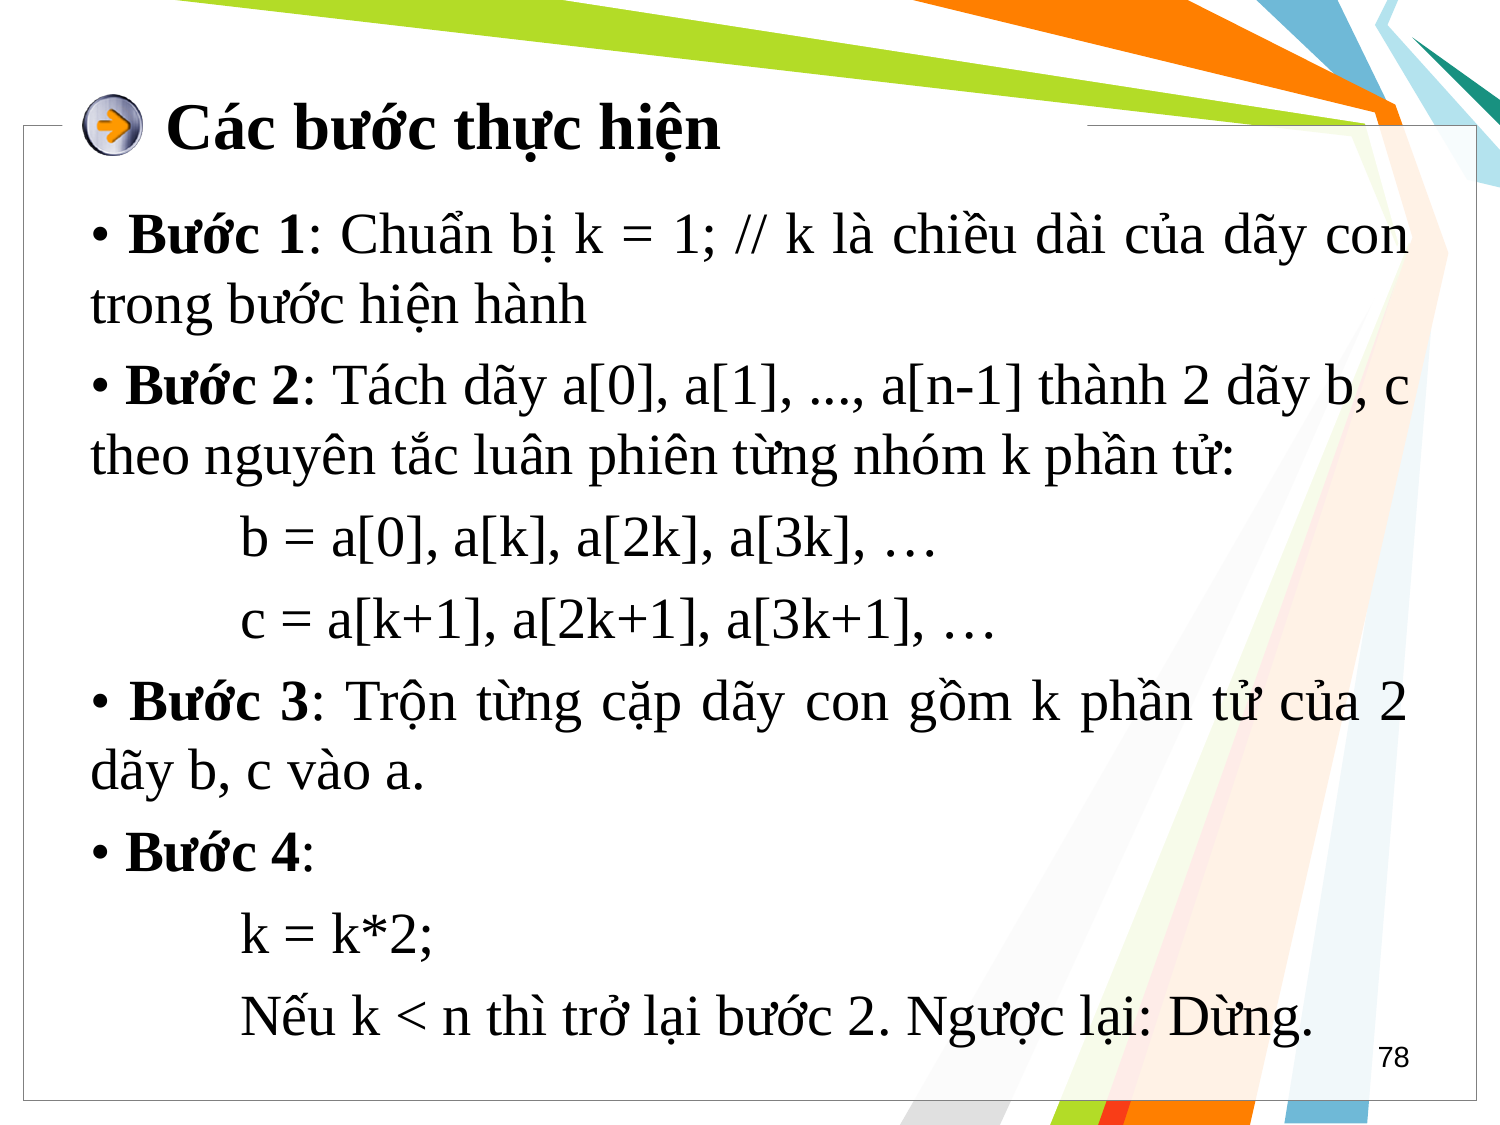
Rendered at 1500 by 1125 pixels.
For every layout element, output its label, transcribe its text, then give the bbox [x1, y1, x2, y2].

slide_number 78 [1074, 1030, 1425, 1081]
title Các bước thực hiện [150, 76, 1184, 170]
list • Bước 1: Chuẩn bị k = 1; // k là chiều dài của dãy con trong bước hiện hành • Bước 2: Tách dãy a[0], a[1], ..., a[n-1] thành 2 dãy b, c theo nguyên tắc luân phiên từng nhóm k phần tử: b = a[0], a[k], a[2k], a[3k], … c = a[k+1], a[2k+1], a[3k+1], … • Bước 3: Trộn từng cặp dãy con gồm k phần tử của 2 dãy b, c vào a. • Bước 4: k = k*2; Nếu k < n thì trở lại bước 2. Ngược lại: Dừng. [75, 187, 1425, 1013]
picture [82, 94, 143, 156]
